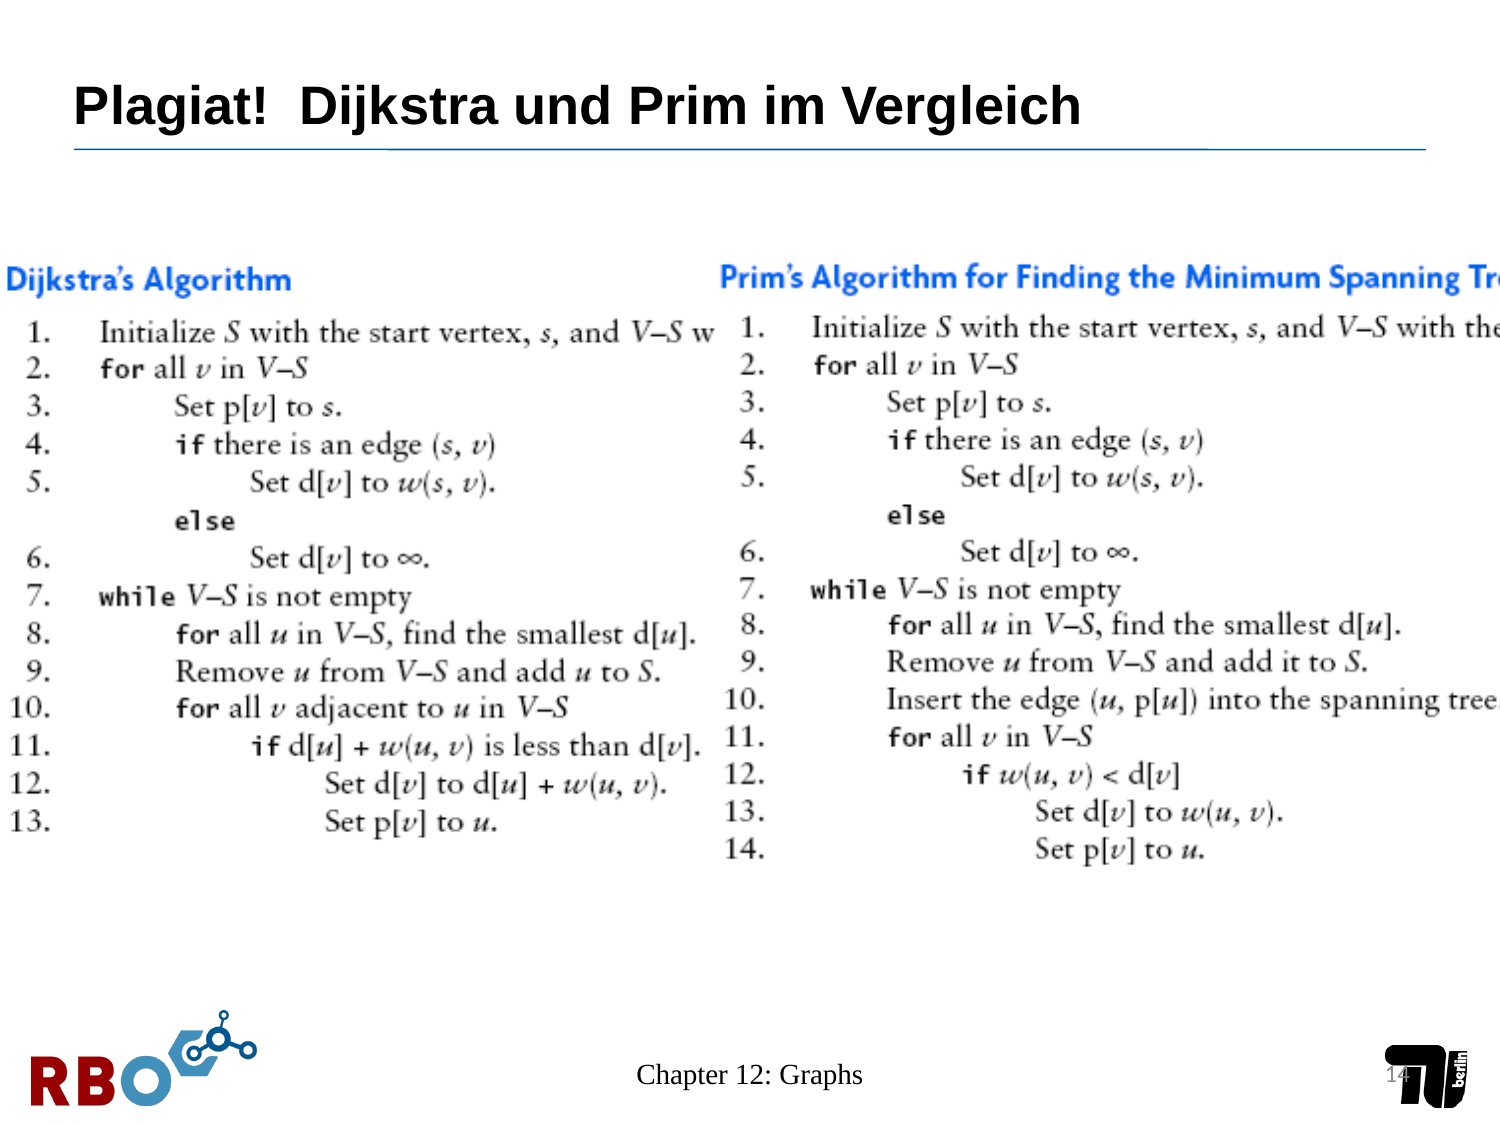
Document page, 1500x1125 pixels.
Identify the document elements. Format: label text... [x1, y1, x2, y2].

picture [0, 259, 1500, 873]
title Plagiat! Dijkstra und Prim im Vergleich [73, 70, 1425, 173]
footer Chapter 12: Graphs [512, 1042, 988, 1103]
picture [31, 1010, 257, 1106]
slide_number 14 [1074, 1042, 1425, 1103]
picture [1377, 1045, 1468, 1108]
